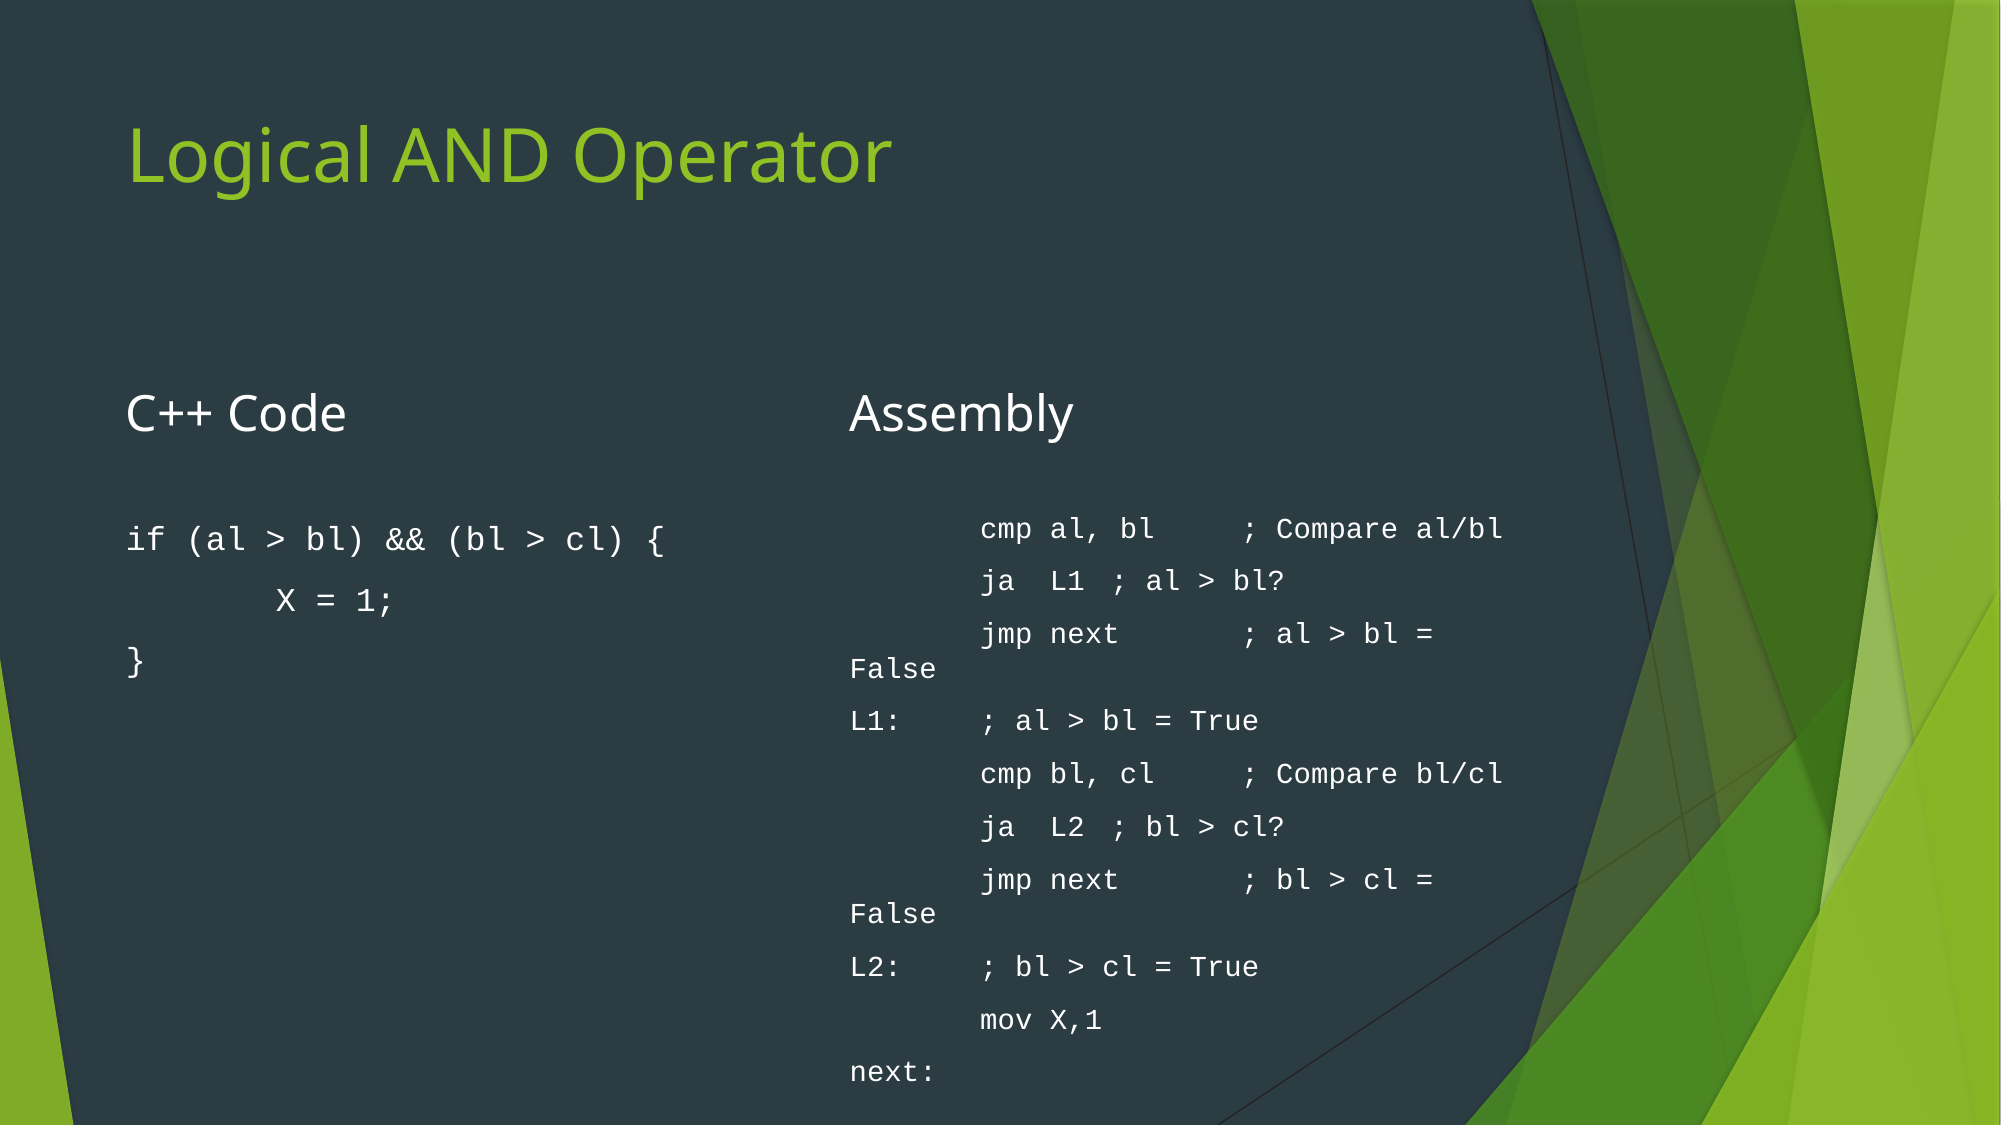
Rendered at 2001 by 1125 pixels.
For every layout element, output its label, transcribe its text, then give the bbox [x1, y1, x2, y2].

list if (al > bl) && (bl > cl) { X = 1; } [110, 448, 798, 1106]
list C++ Code [110, 354, 798, 448]
title Logical AND Operator [111, 99, 1522, 317]
list cmp al, bl ; Compare al/bl ja L1 ; al > bl? jmp next ; al > bl = False L1: ; al > bl = True cmp bl, cl ; Compare bl/cl ja L2 ; bl > cl? jmp next ; bl > cl = False L2: ; bl > cl = True mov X,1 next: [834, 448, 1522, 1106]
list Assembly [834, 354, 1522, 448]
